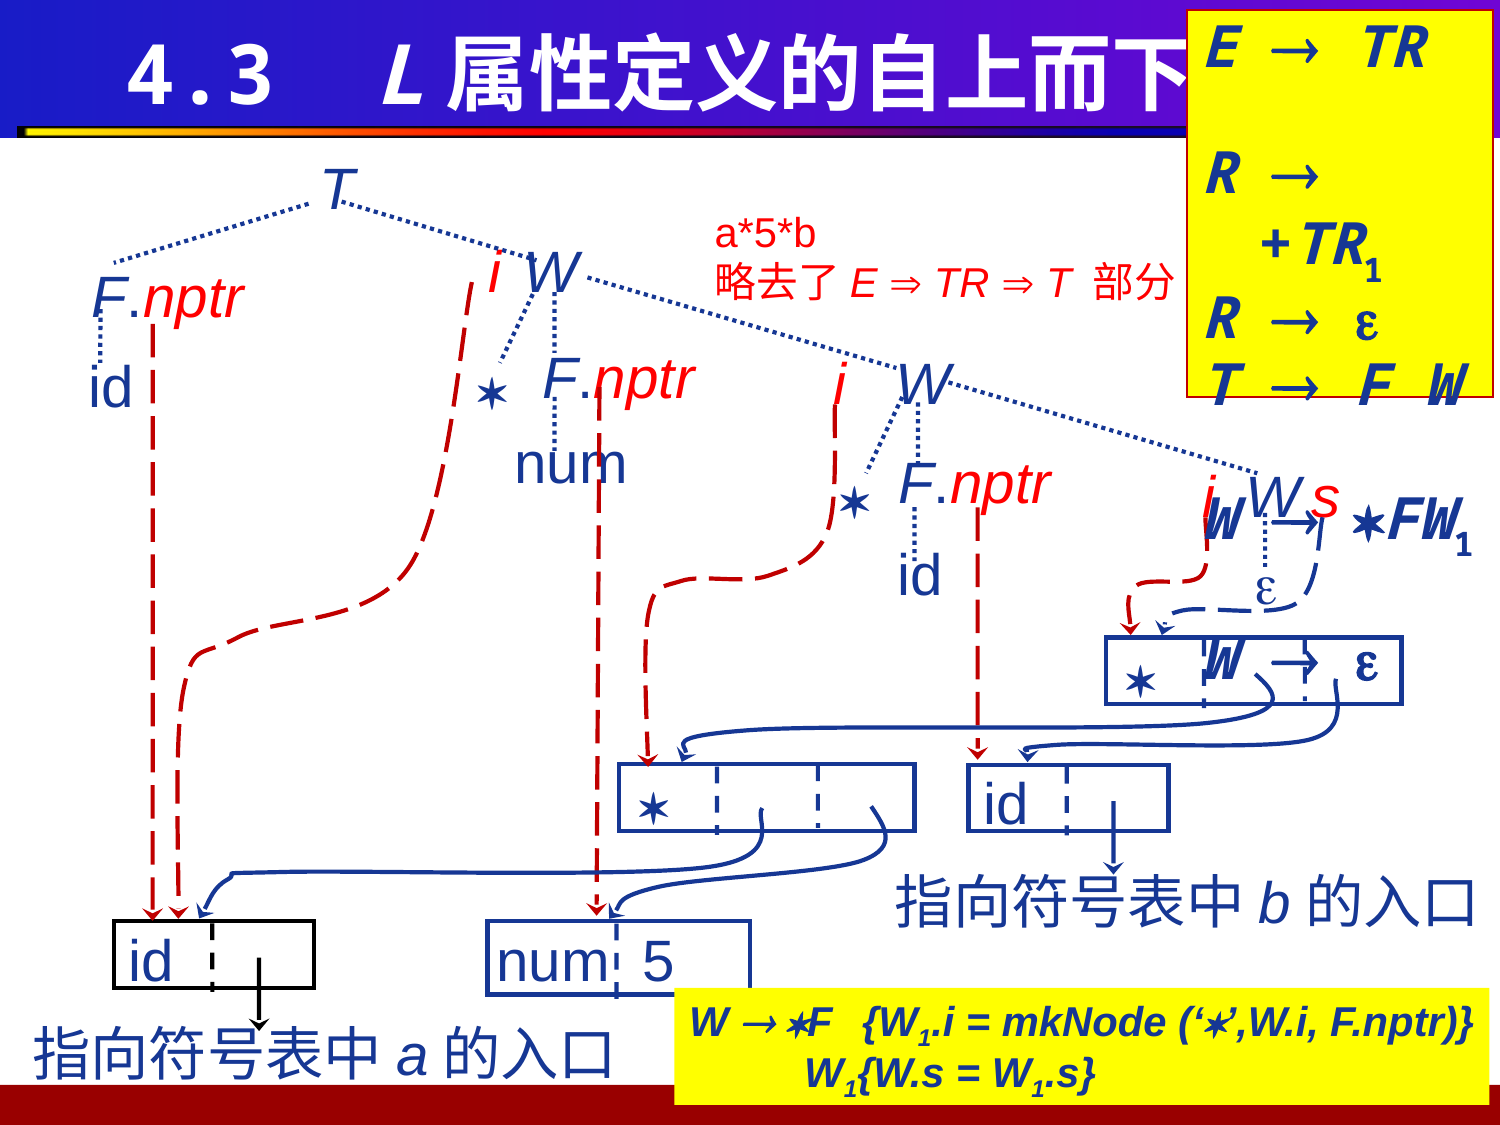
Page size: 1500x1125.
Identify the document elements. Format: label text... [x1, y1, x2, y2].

picture [17, 126, 1186, 138]
list E  TR R  +TR1 R   T  F W W  FW1 W   [1186, 9, 1494, 398]
title 4.3 L属性定义的自上而下计算 [49, 24, 1186, 118]
text_box W  F {W1.i = mkNode (‘’,W.i, F.nptr)} W1{W.s = W1.s} [674, 1078, 1490, 1105]
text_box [24, 148, 1488, 1075]
